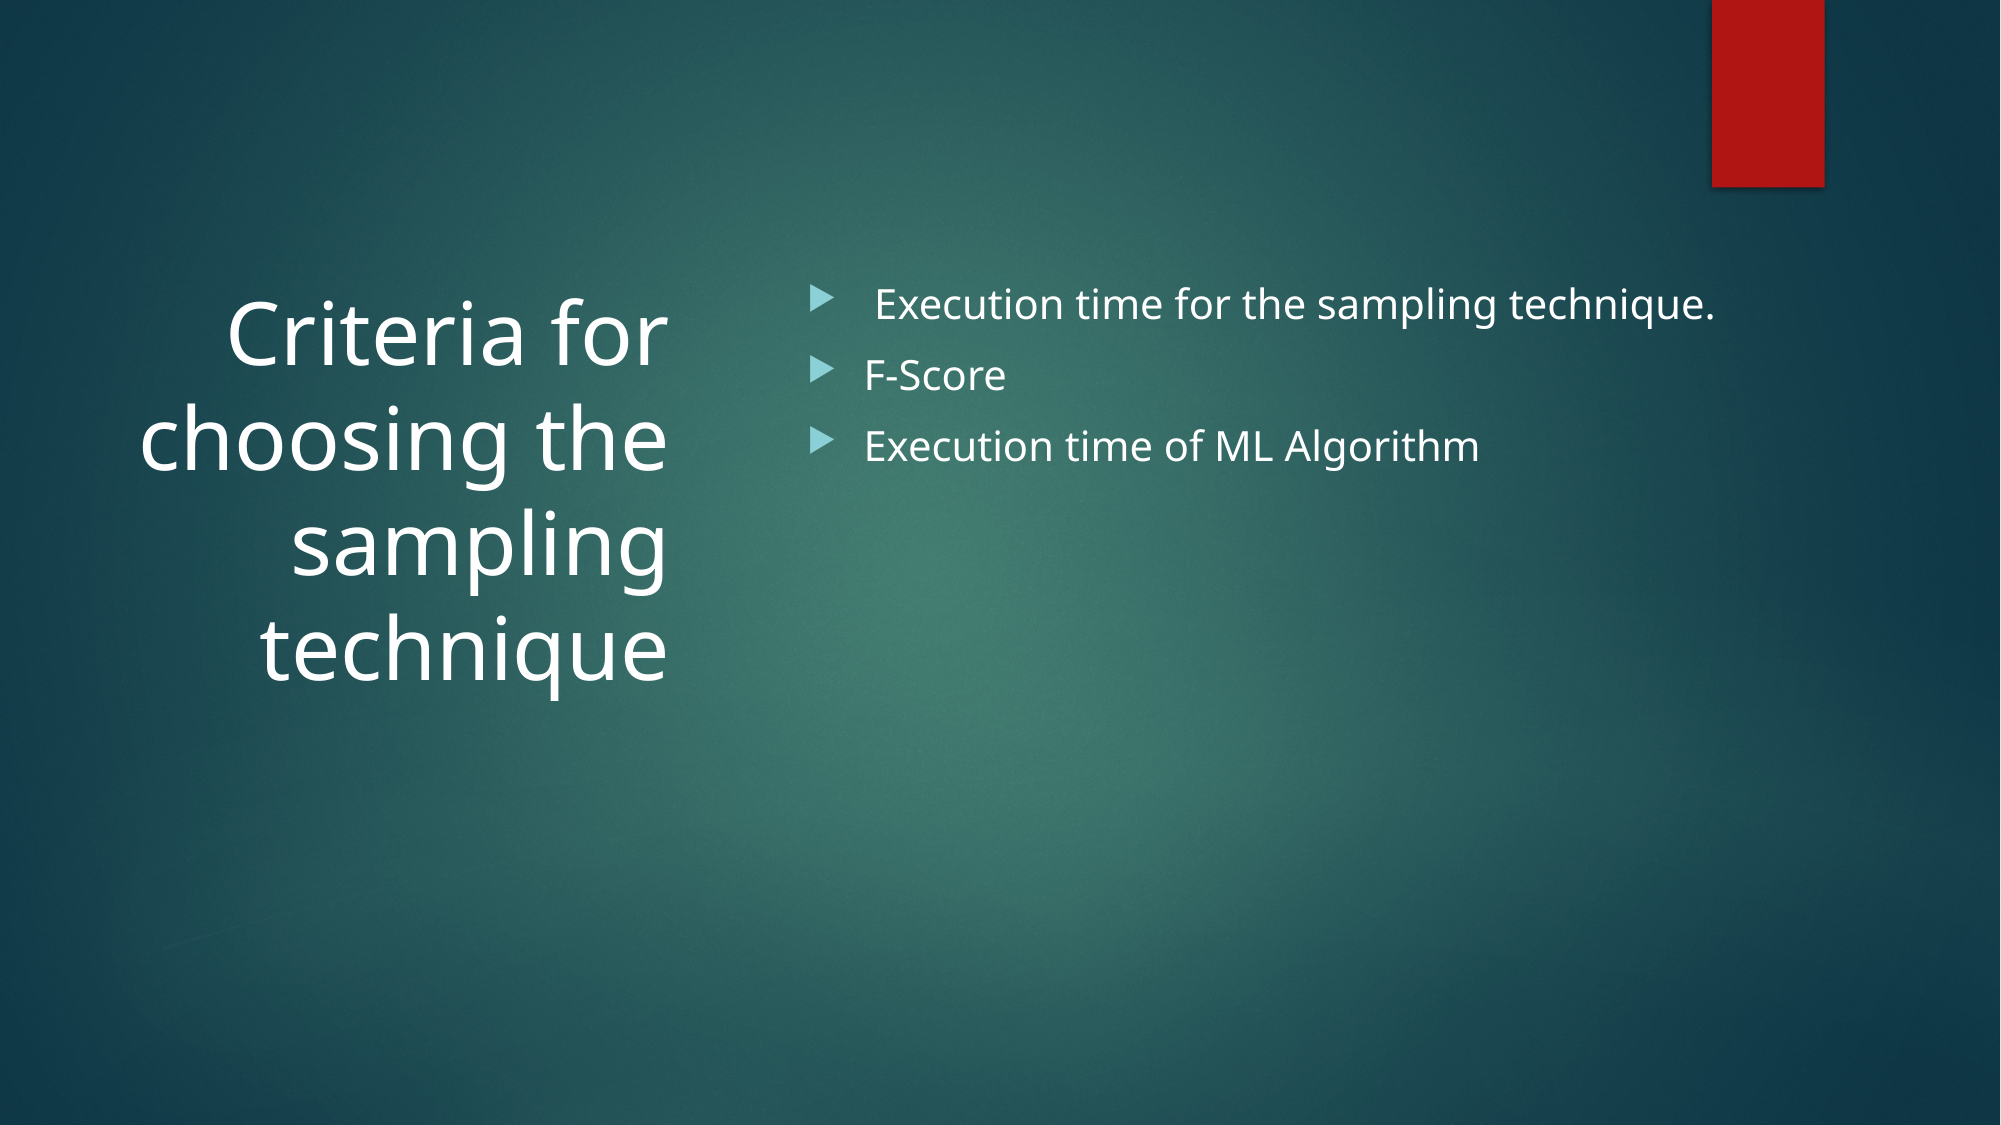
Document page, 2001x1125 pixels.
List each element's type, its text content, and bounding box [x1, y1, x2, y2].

list Execution time for the sampling technique. F-Score Execution time of ML Algorithm [792, 270, 1825, 1004]
text_box [1711, 0, 1825, 188]
title Criteria for choosing the sampling technique [107, 270, 685, 1004]
text_box [0, 0, 2000, 1125]
